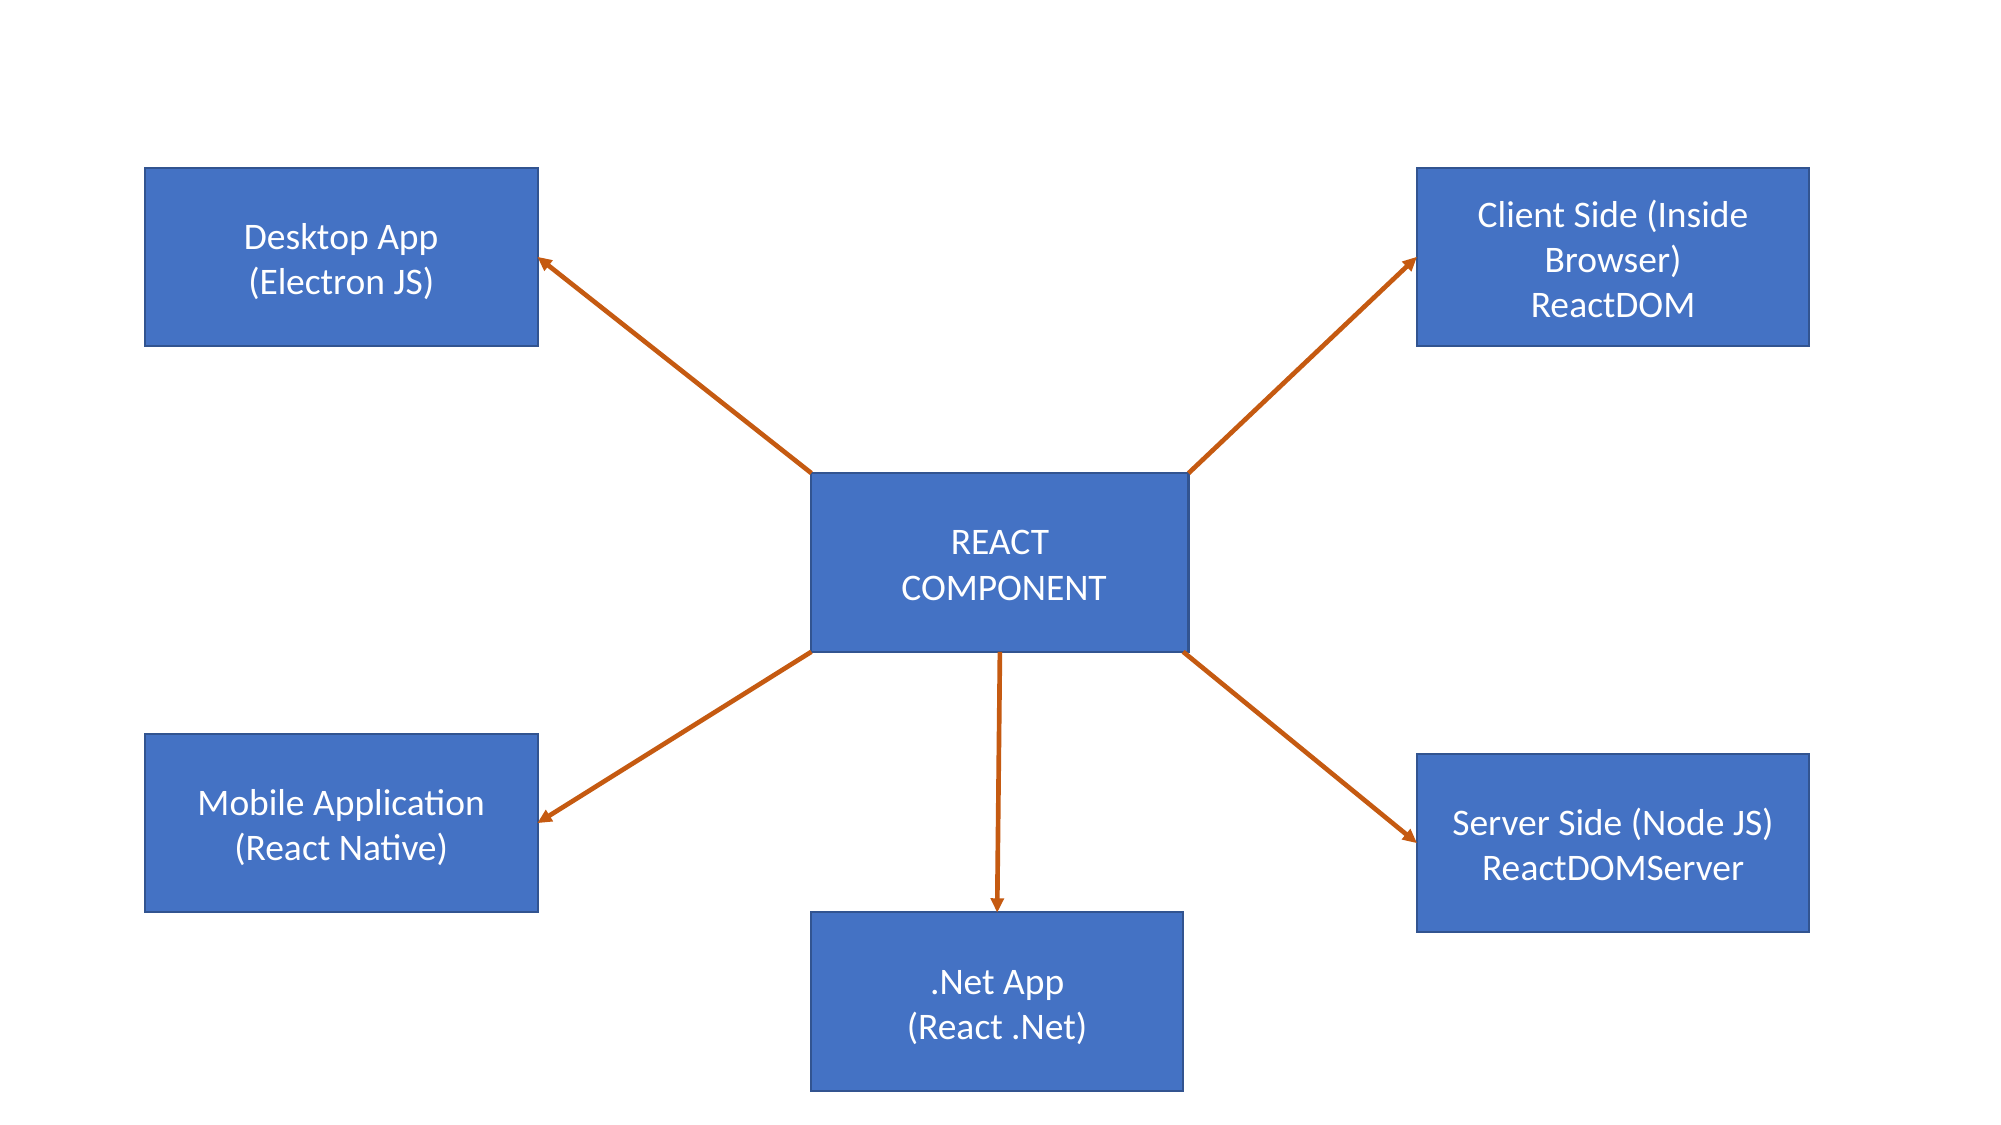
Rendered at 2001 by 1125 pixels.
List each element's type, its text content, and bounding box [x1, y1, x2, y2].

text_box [1188, 256, 1417, 474]
text_box Desktop App (Electron JS) [144, 167, 539, 347]
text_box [537, 651, 812, 823]
text_box Server Side (Node JS) ReactDOMServer [1416, 753, 1810, 933]
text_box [1183, 651, 1417, 843]
text_box REACT COMPONENT [810, 472, 1190, 653]
text_box Mobile Application (React Native) [144, 733, 539, 913]
text_box Client Side (Inside Browser) ReactDOM [1416, 167, 1810, 347]
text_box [537, 256, 812, 474]
text_box .Net App (React .Net) [810, 911, 1184, 1092]
